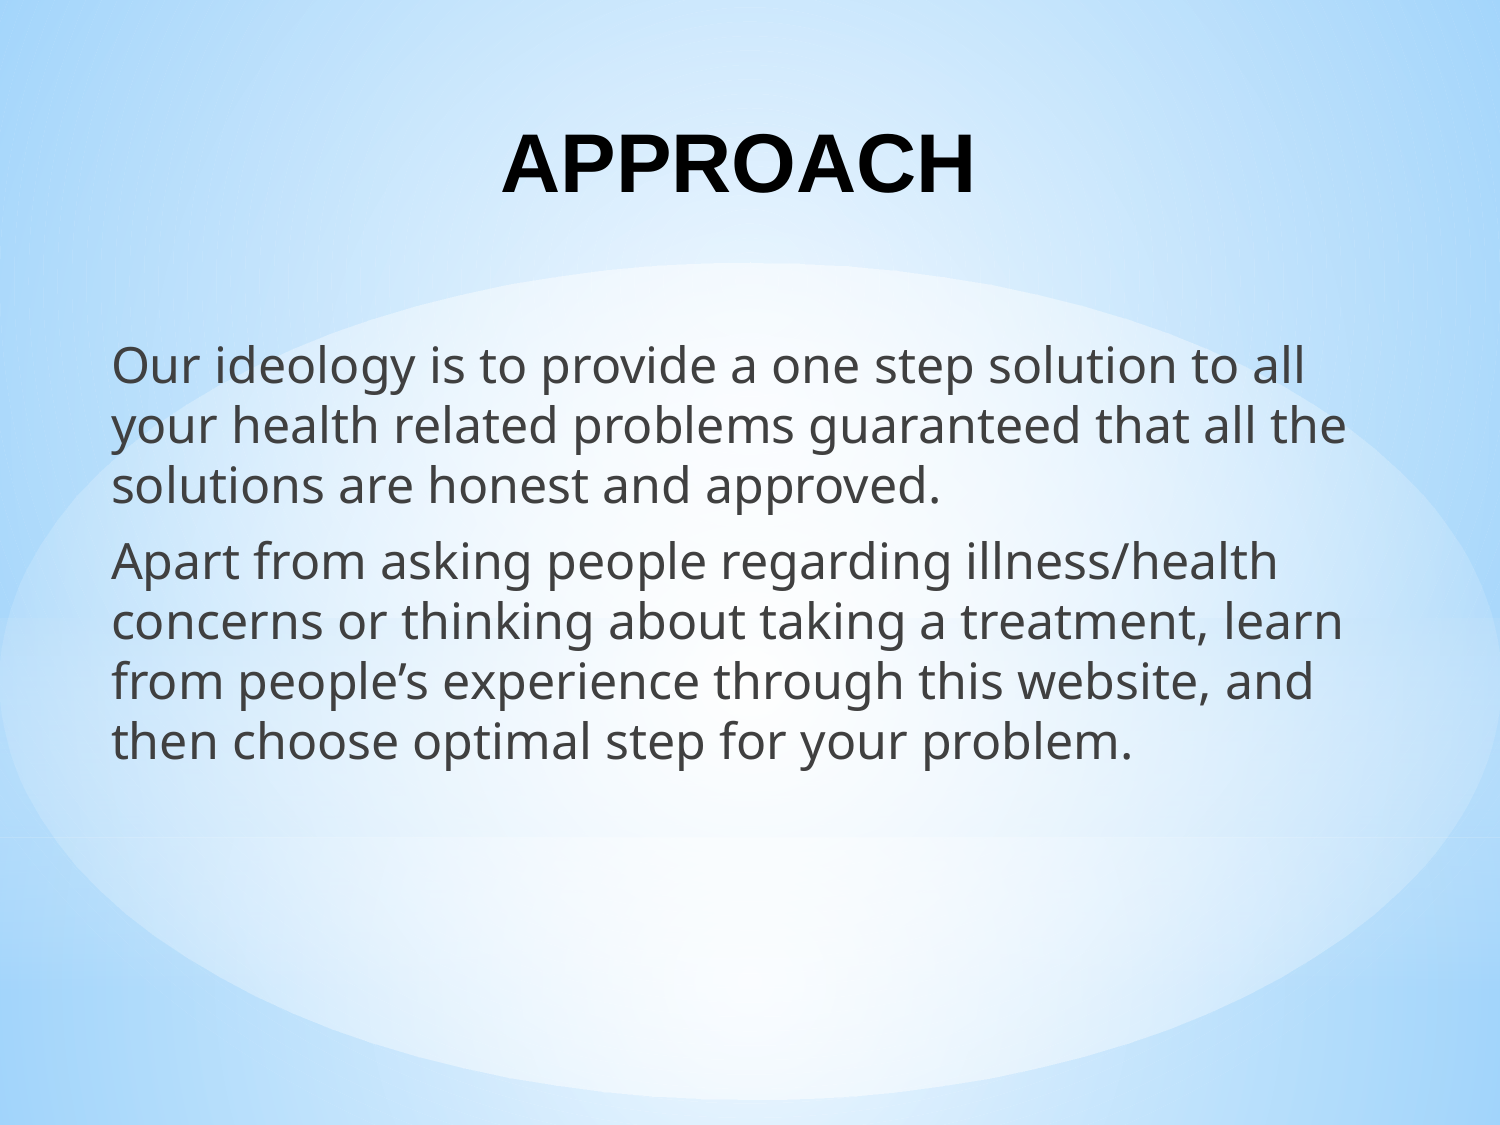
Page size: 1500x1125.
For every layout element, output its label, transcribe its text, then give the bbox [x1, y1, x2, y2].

title APPROACH [407, 101, 992, 290]
list Our ideology is to provide a one step solution to all your health related problems guaranteed that all the solutions are honest and approved. Apart from asking people regarding illness/health concerns or thinking about taking a treatment, learn from people’s experience through this website, and then choose optimal step for your problem. [88, 326, 1412, 787]
